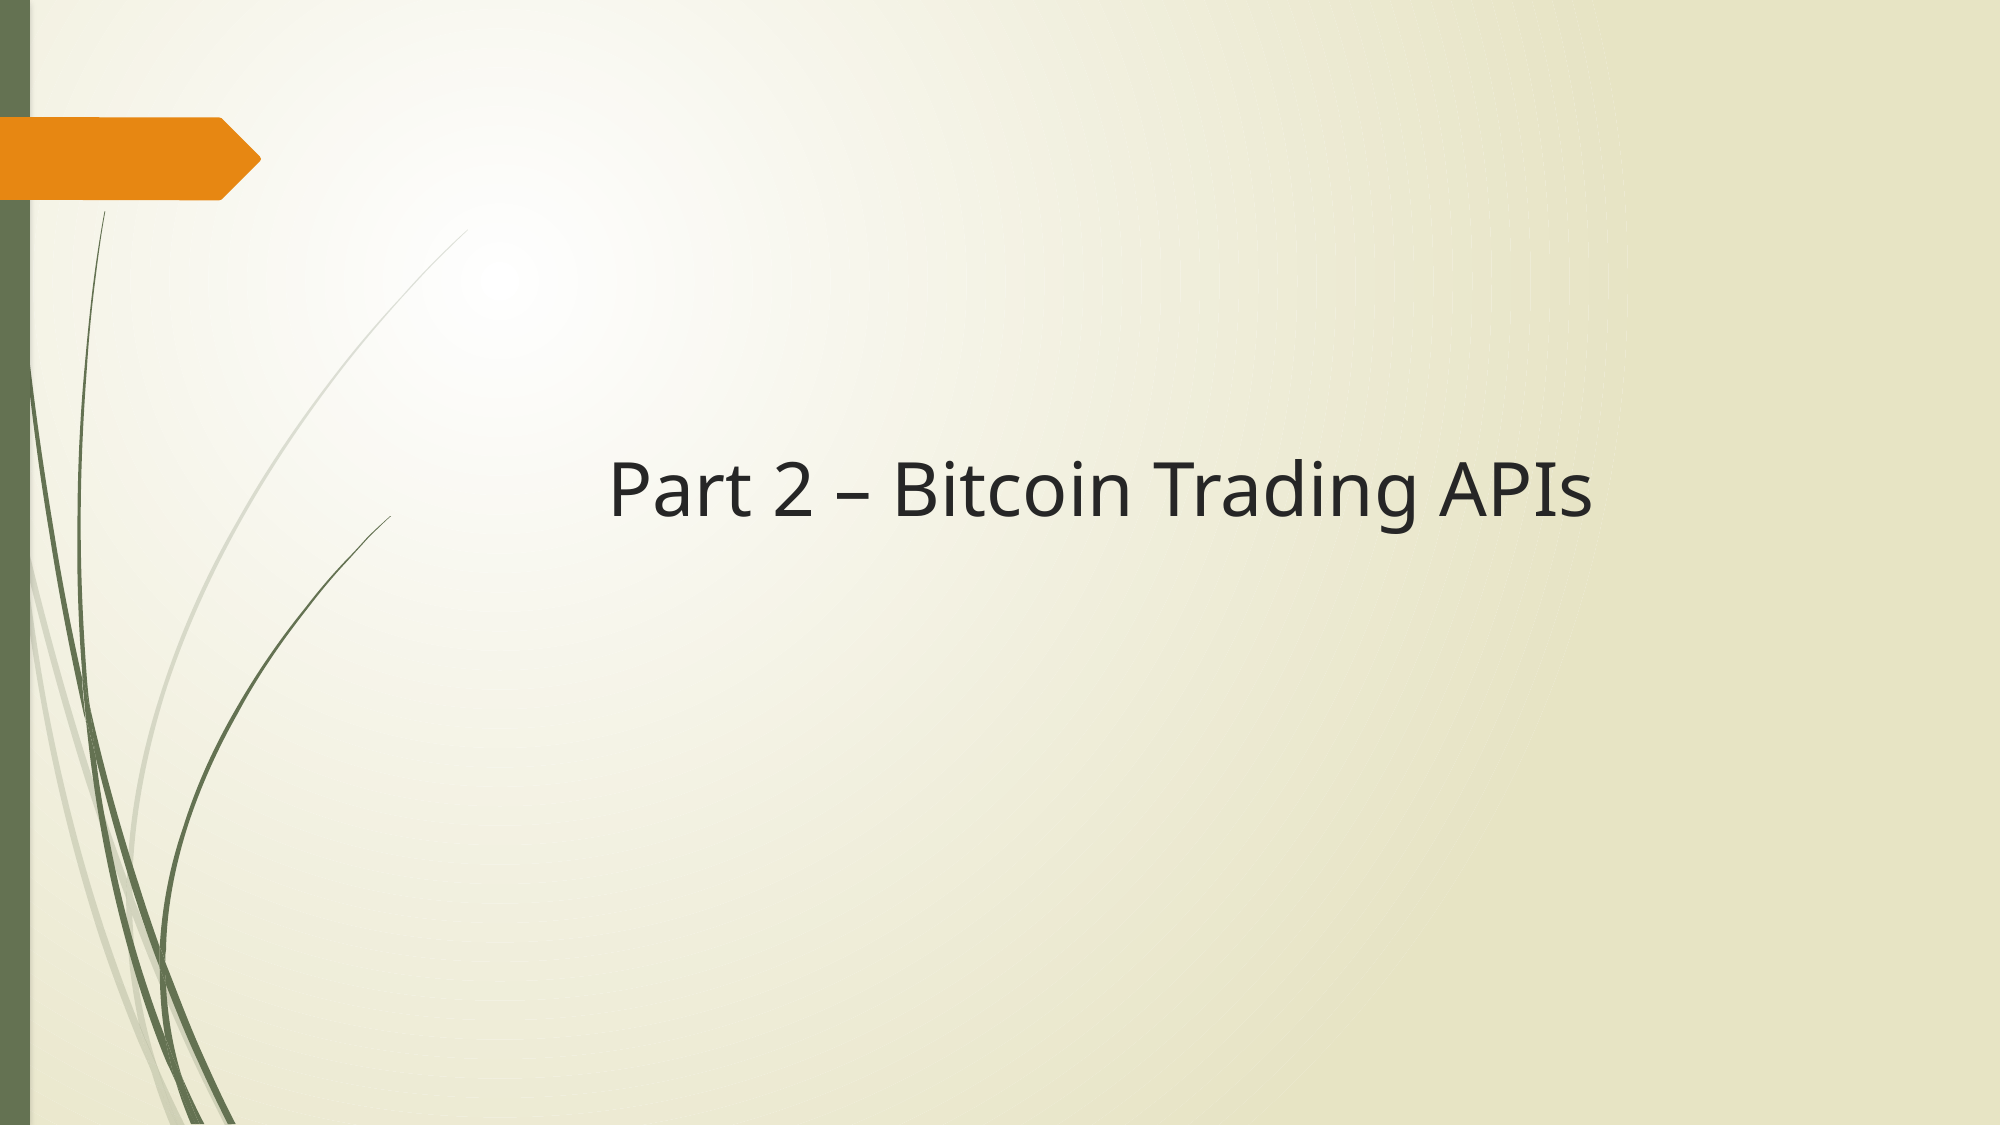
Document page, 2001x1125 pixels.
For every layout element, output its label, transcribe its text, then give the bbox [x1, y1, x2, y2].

title Part 2 – Bitcoin Trading APIs [592, 433, 1630, 644]
